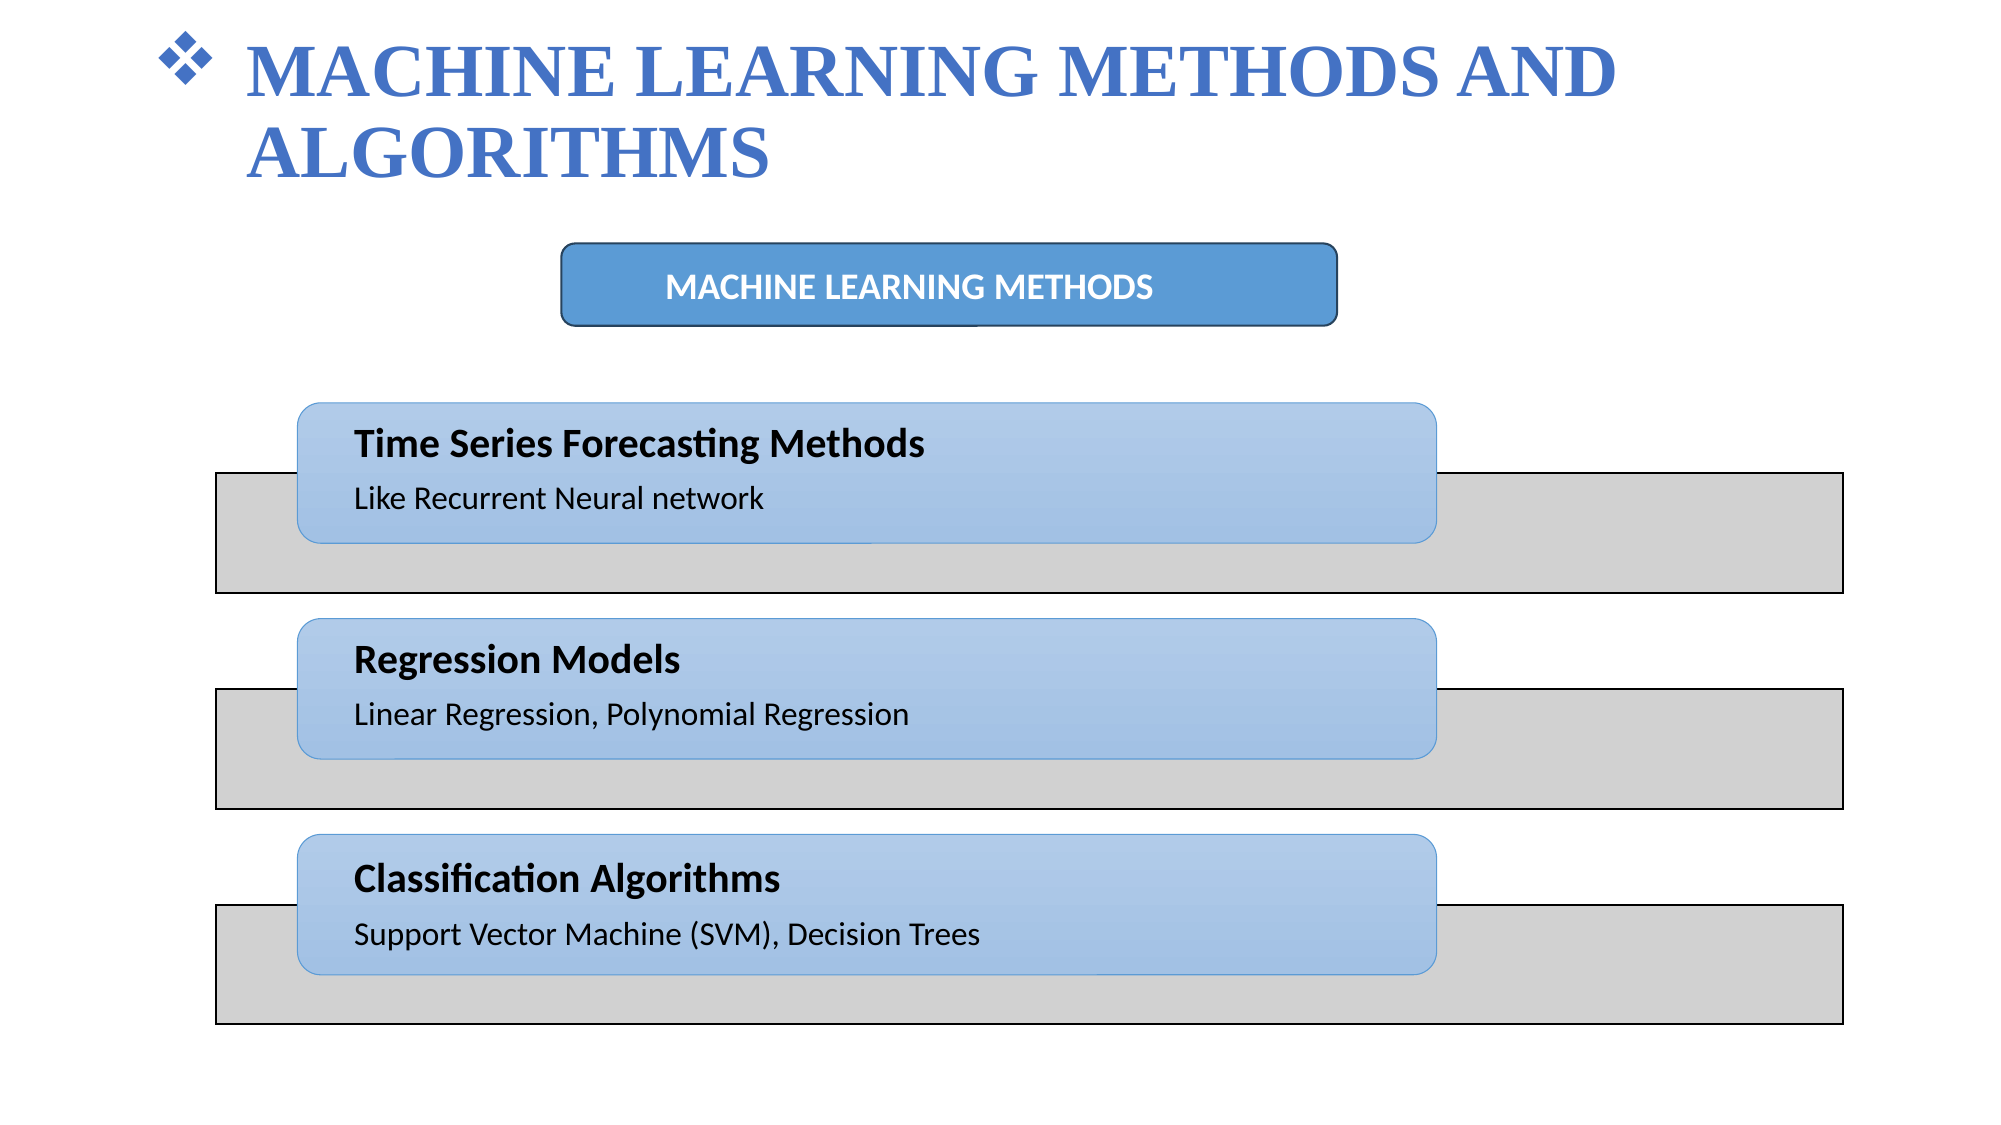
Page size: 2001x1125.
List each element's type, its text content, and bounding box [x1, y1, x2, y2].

title MACHINE LEARNING METHODS AND ALGORITHMS [137, 32, 1863, 194]
text_box MACHINE LEARNING METHODS [560, 242, 1339, 327]
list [216, 395, 1844, 1033]
